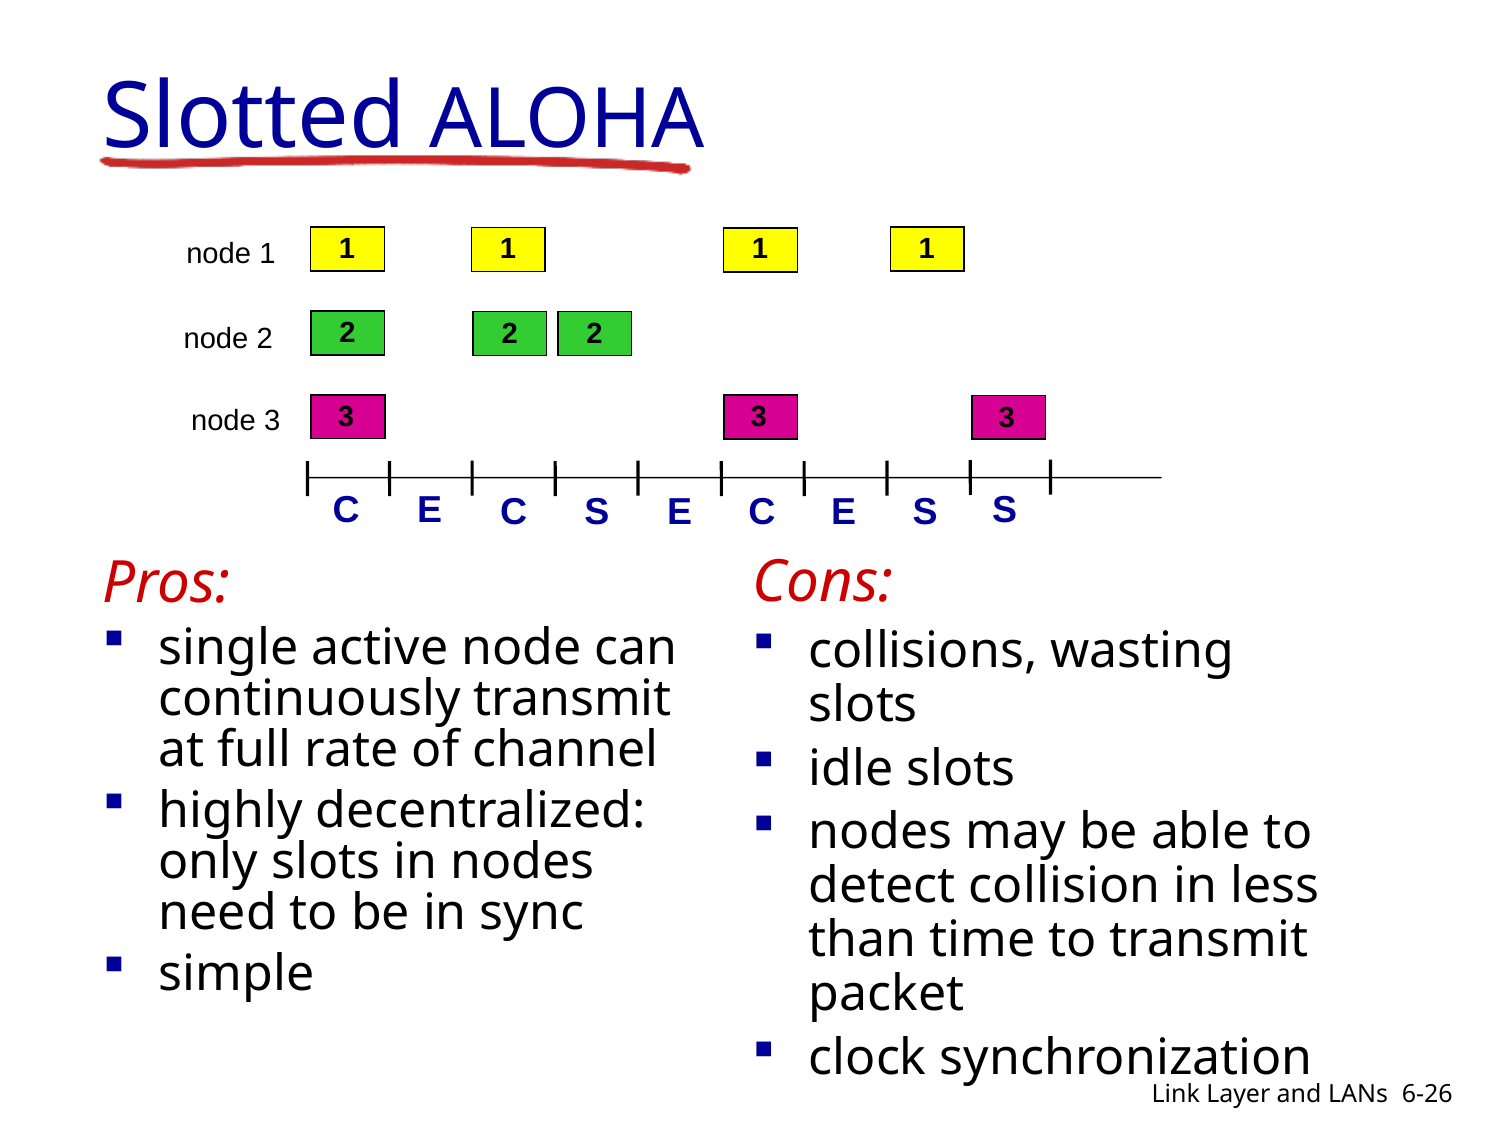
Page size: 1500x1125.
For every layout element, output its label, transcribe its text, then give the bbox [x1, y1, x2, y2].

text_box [168, 221, 1162, 540]
title Slotted ALOHA [87, 17, 901, 205]
picture [97, 150, 698, 180]
list Pros: single active node can continuously transmit at full rate of channel highly decentralized: only slots in nodes need to be in sync simple [87, 547, 713, 1073]
list Cons: collisions, wasting slots idle slots nodes may be able to detect collision in less than time to transmit packet clock synchronization [737, 543, 1363, 1069]
slide_number 6-26 [1387, 1069, 1478, 1115]
footer Link Layer and LANs [1045, 1069, 1404, 1110]
